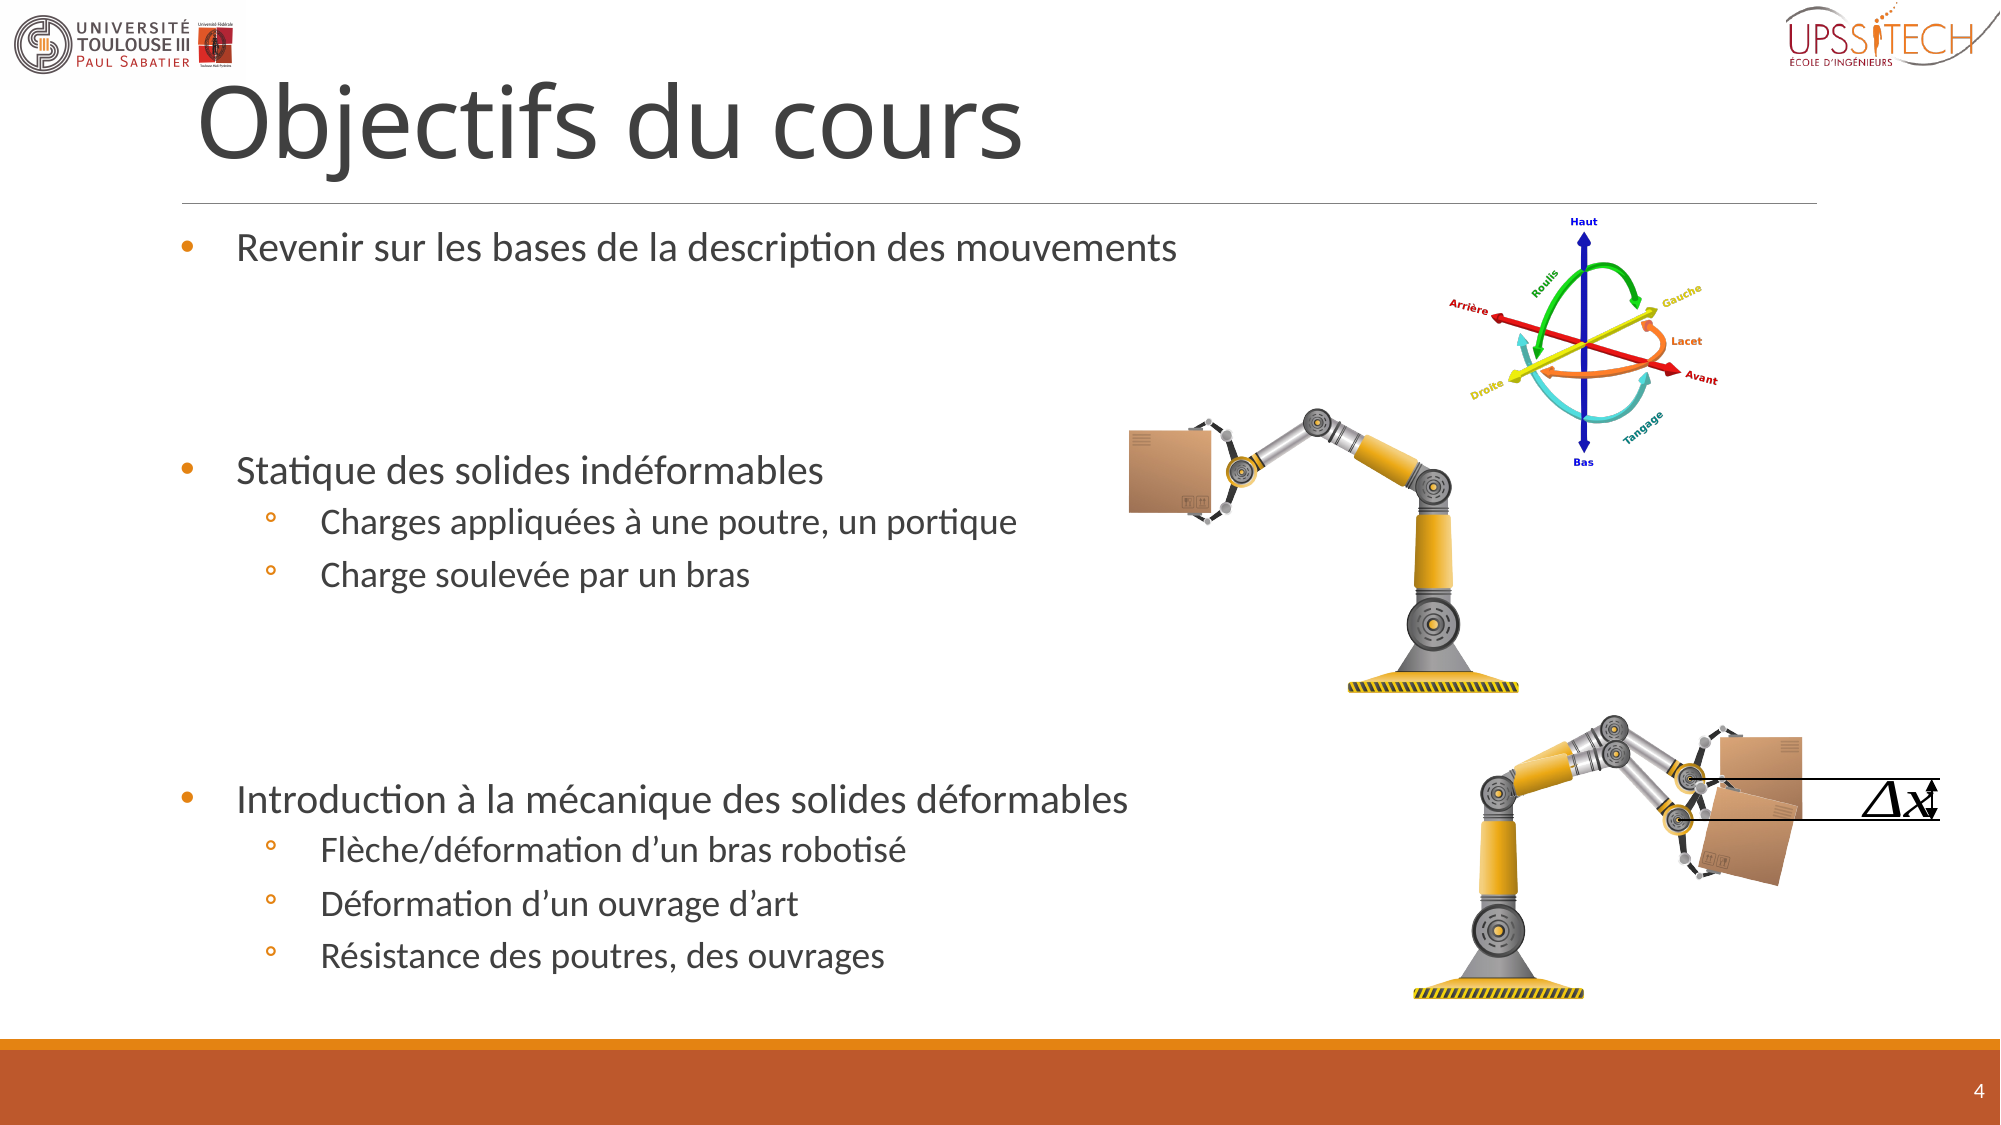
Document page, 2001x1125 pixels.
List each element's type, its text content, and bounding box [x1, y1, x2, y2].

picture [1126, 217, 1718, 696]
list Revenir sur les bases de la description des mouvements Statique des solides indéformables Charges appliquées à une poutre, un portique Charge soulevée par un bras Introduction à la mécanique des solides déformables Flèche/déformation d’un bras robotisé Déformation d’un ouvrage d’art Résistance des poutres, des ouvrages [180, 218, 1830, 1042]
title Objectifs du cours [180, 47, 1830, 187]
picture [1784, 0, 2000, 69]
picture [0, 0, 246, 90]
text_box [1409, 712, 1941, 1003]
slide_number 4 [1784, 1059, 2000, 1120]
